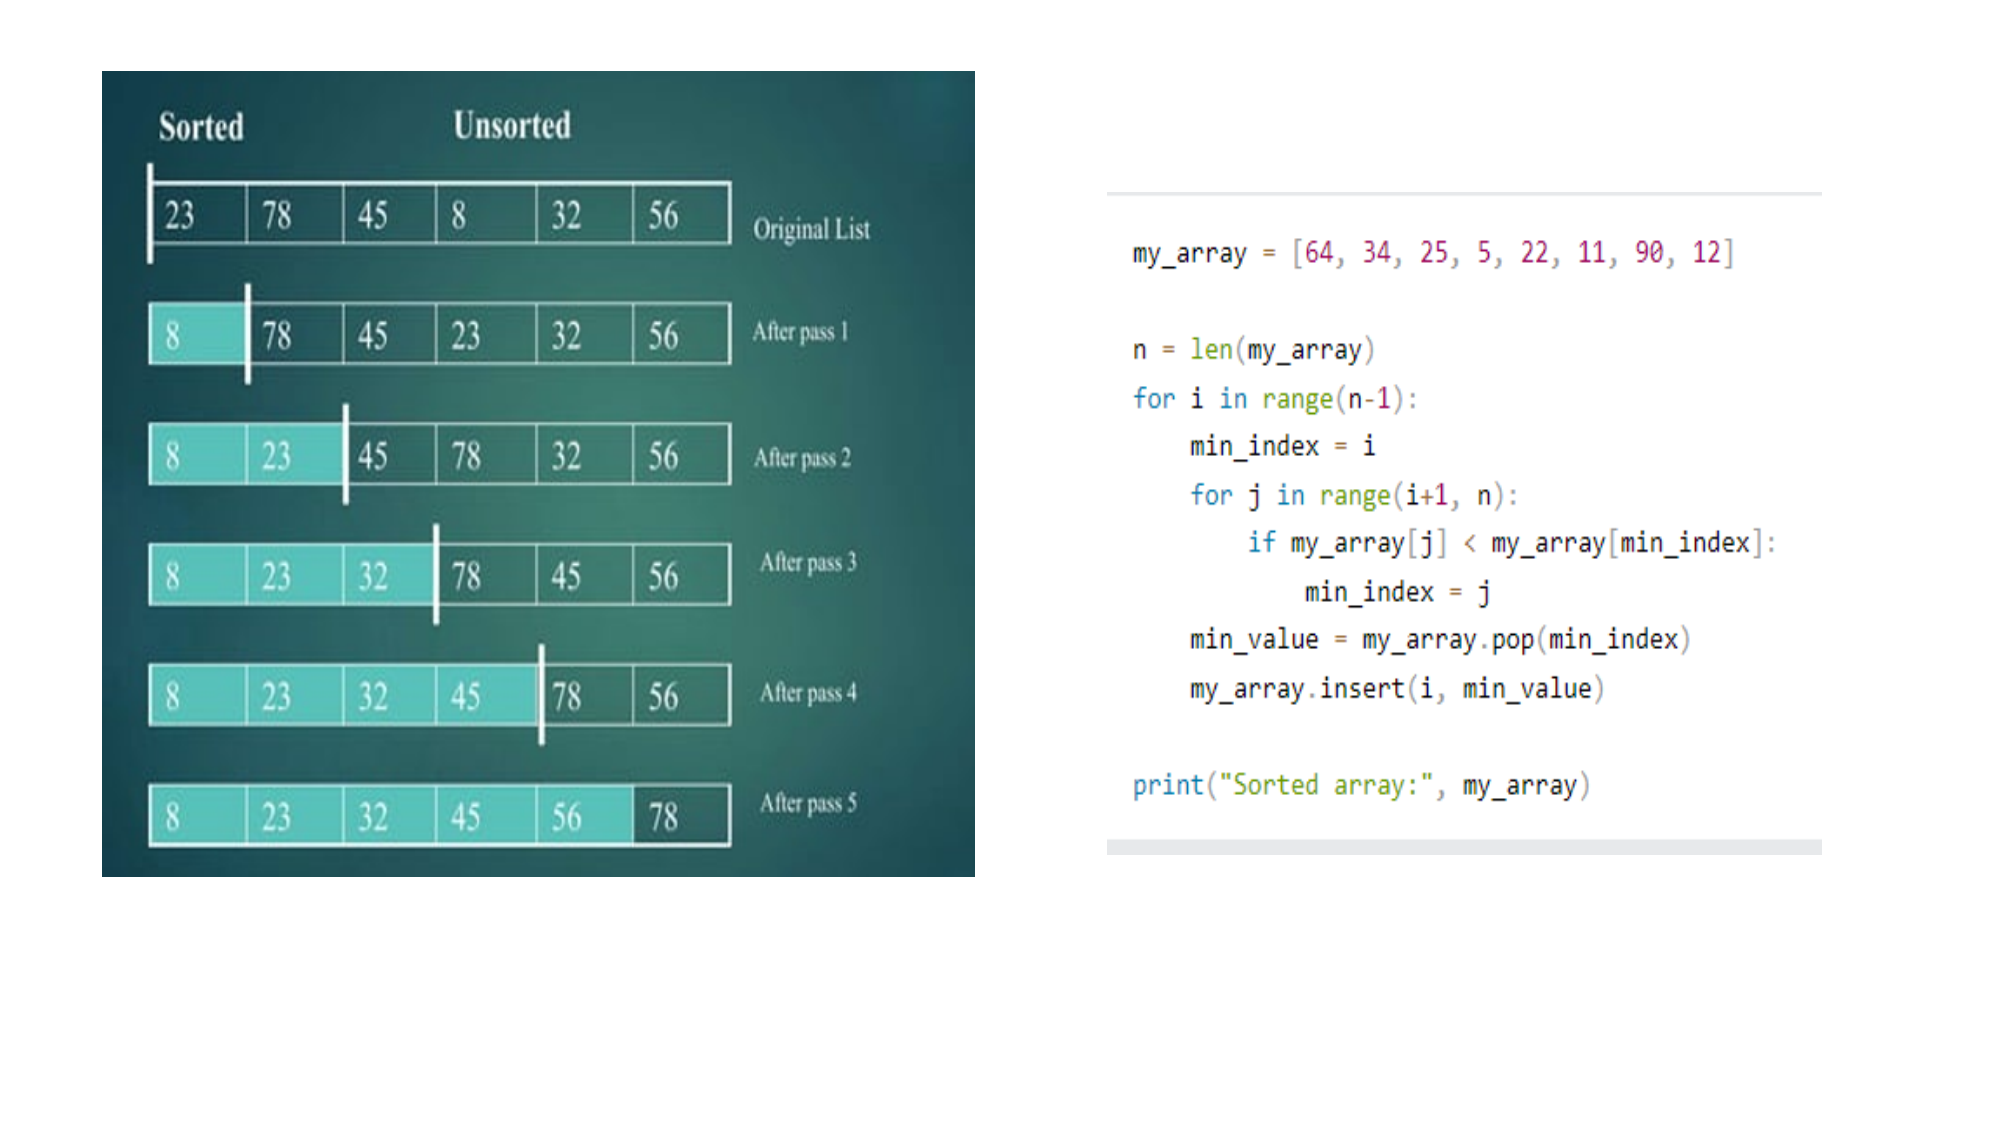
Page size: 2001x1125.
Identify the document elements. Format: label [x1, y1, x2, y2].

picture [1107, 192, 1822, 855]
picture [102, 71, 975, 877]
